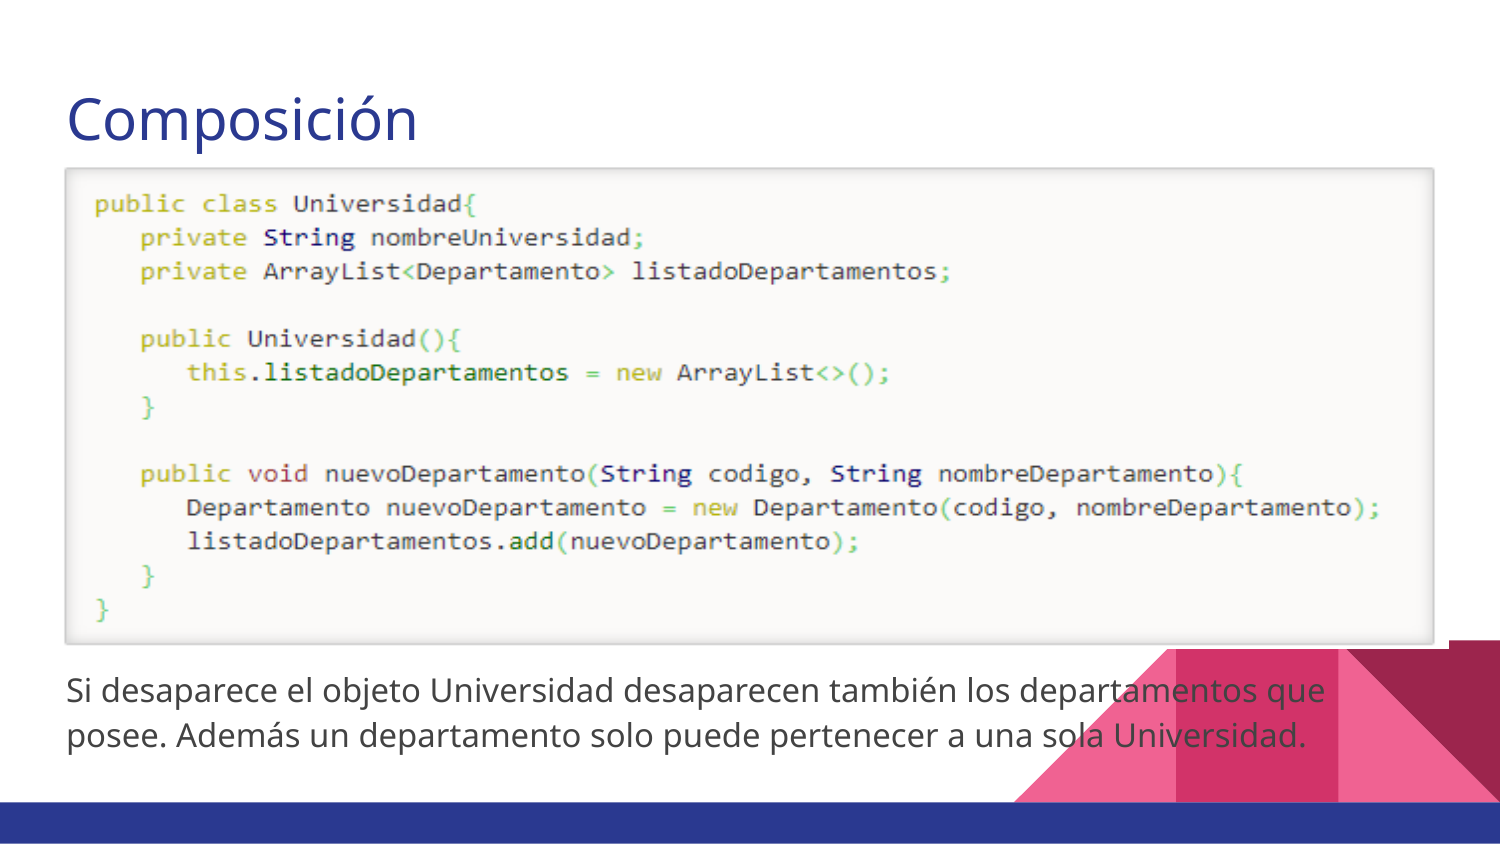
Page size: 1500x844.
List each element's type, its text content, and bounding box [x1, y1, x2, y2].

picture [50, 166, 1450, 649]
list Si desaparece el objeto Universidad desaparecen también los departamentos que posee. Además un departamento solo puede pertenecer a una sola Universidad. [51, 657, 1449, 800]
title Composición [51, 67, 1449, 166]
